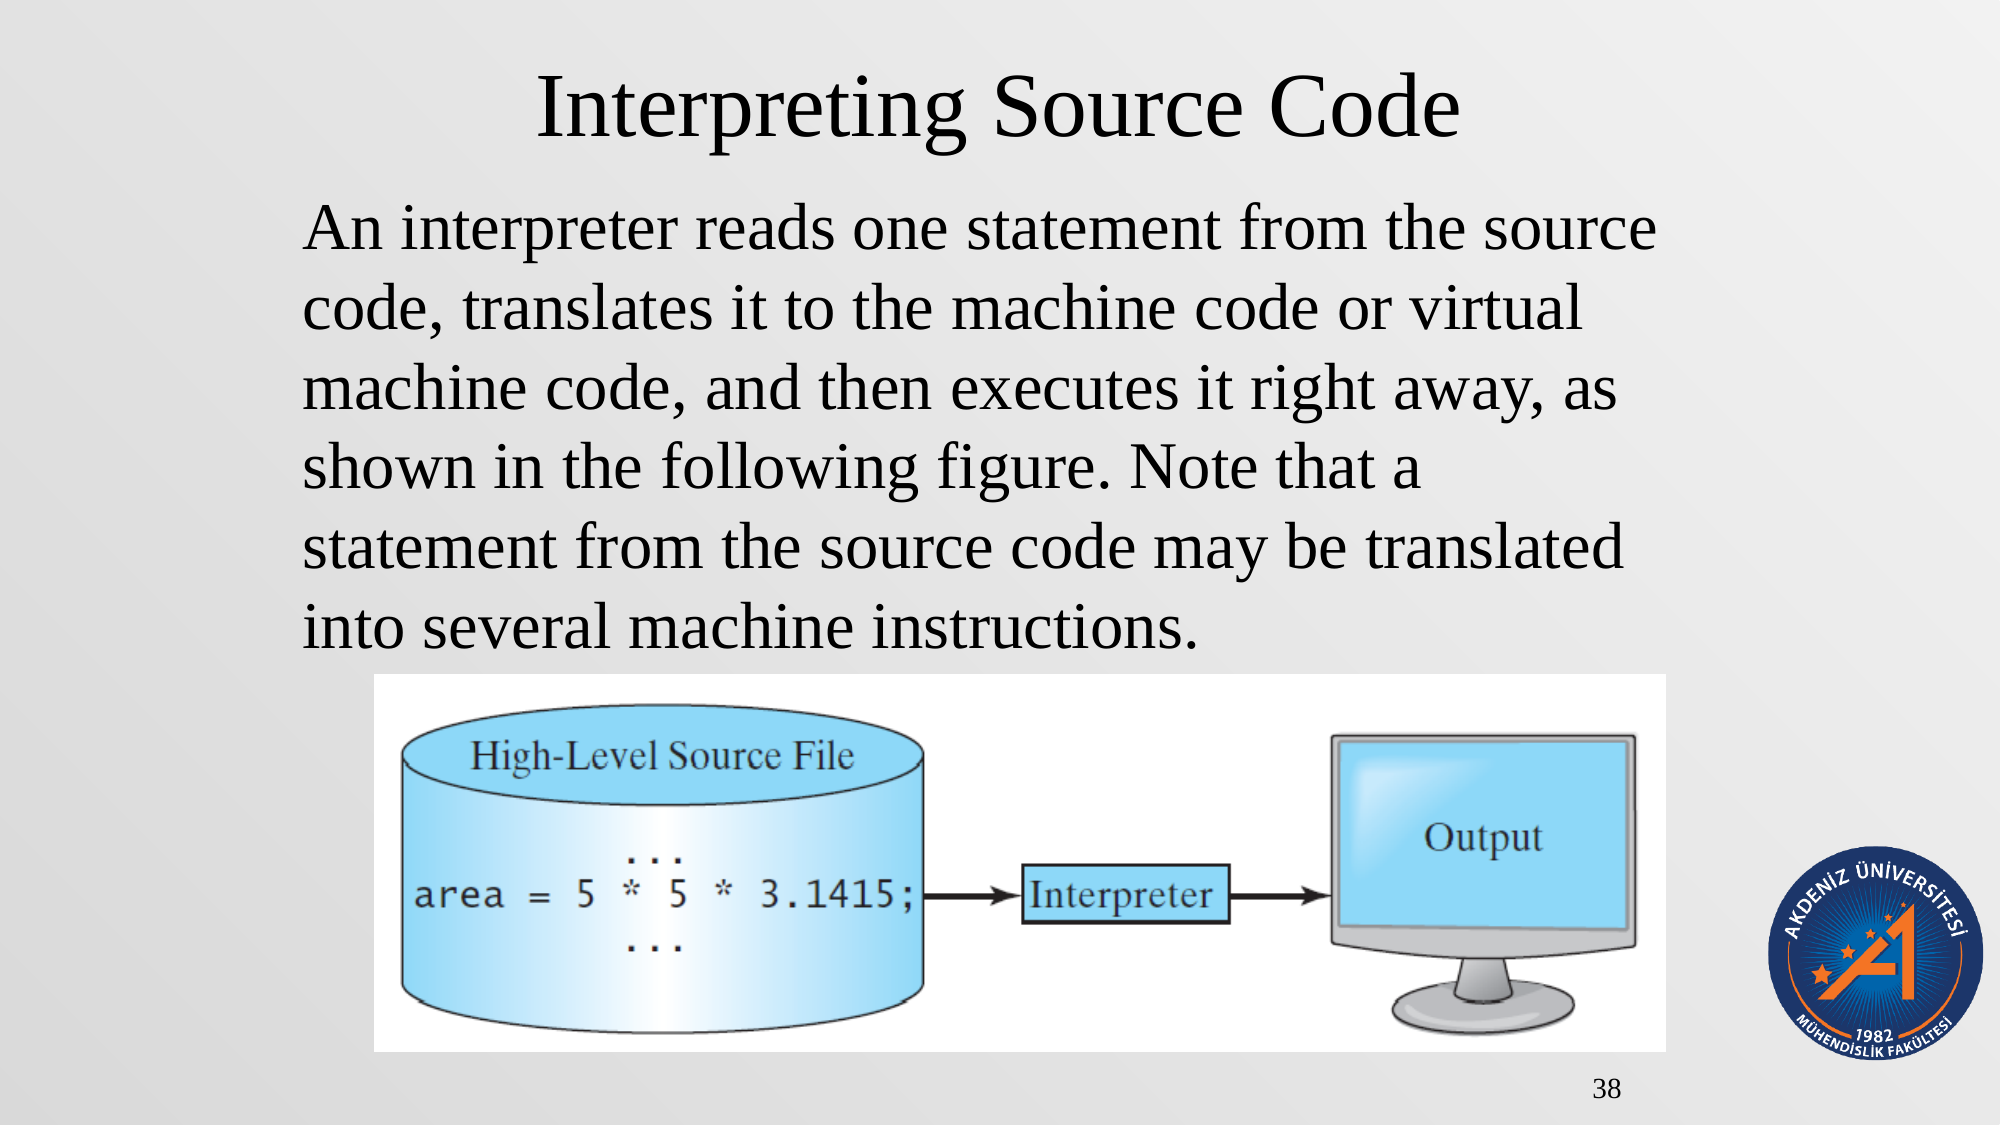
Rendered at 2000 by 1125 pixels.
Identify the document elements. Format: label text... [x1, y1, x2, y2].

picture [1767, 843, 1985, 1061]
text_box An interpreter reads one statement from the source code, translates it to the machine code or virtual machine code, and then executes it right away, as shown in the following figure. Note that a statement from the source code may be translated into several machine instructions. [287, 174, 1713, 471]
text_box Interpreting Source Code [362, 37, 1638, 163]
text_box An interpreter reads one statement from the source code, translates it to the machine code or virtual machine code, and then executes it right away, as shown in the following figure. Note that a statement from the source code may be translated into several machine instructions. [287, 472, 1713, 496]
picture [374, 674, 1666, 1052]
text_box An interpreter reads one statement from the source code, translates it to the machine code or virtual machine code, and then executes it right away, as shown in the following figure. Note that a statement from the source code may be translated into several machine instructions. [287, 498, 1713, 638]
text_box 38 [1324, 1052, 1638, 1125]
